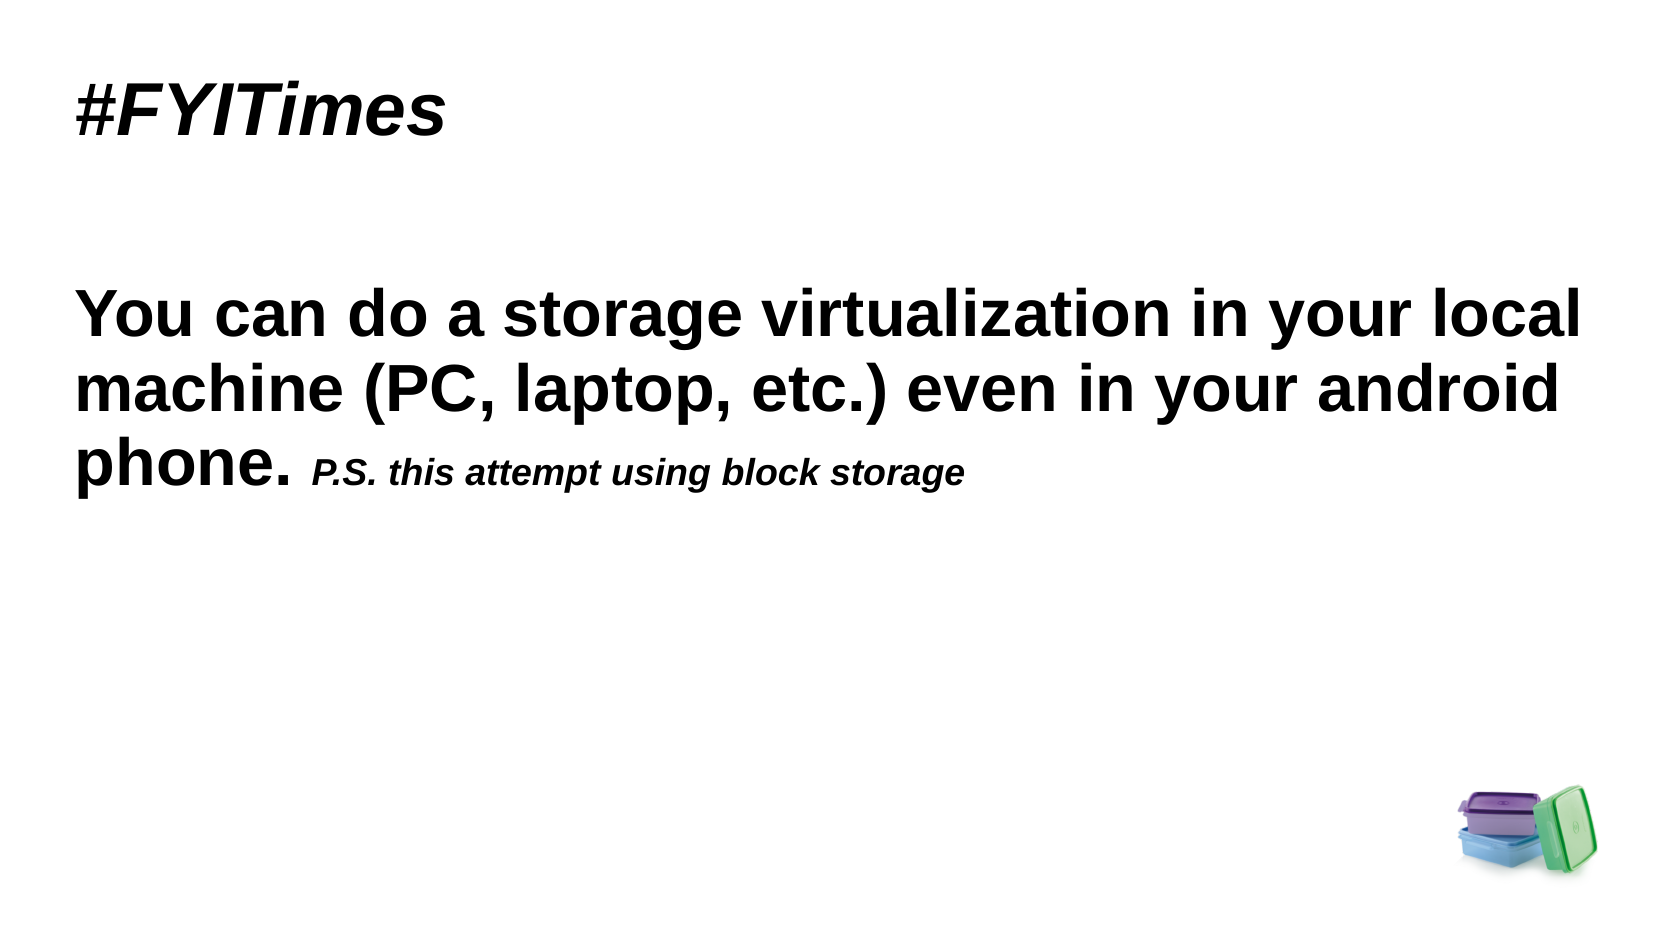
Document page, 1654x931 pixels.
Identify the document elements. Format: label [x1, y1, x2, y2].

picture [1447, 780, 1605, 897]
text_box [60, 60, 1620, 506]
